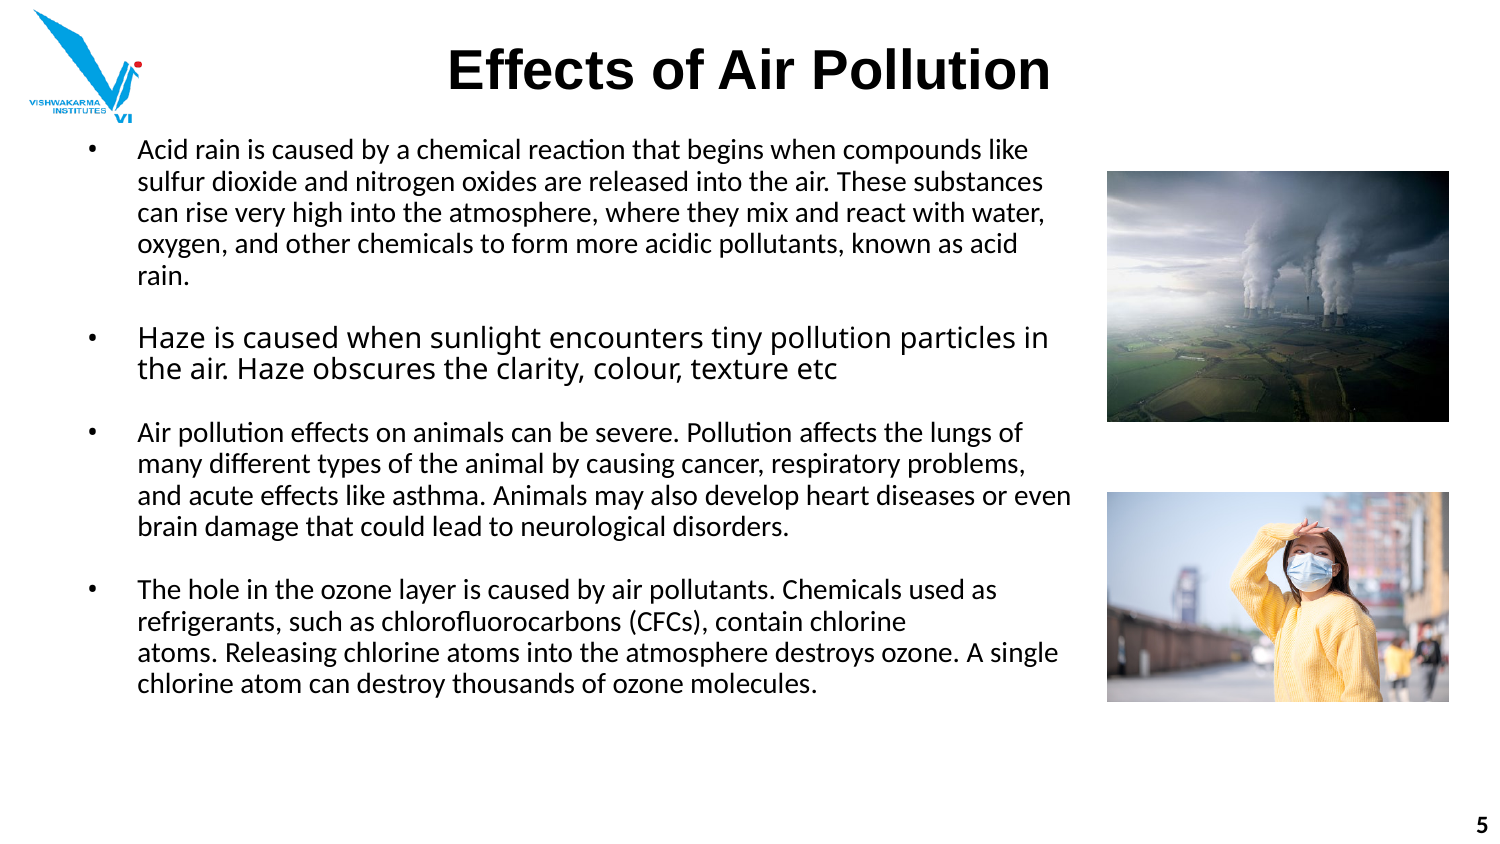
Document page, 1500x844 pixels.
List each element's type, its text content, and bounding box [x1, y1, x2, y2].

picture [29, 9, 149, 129]
slide_number 5 [1411, 800, 1500, 844]
picture [1107, 492, 1449, 702]
title Effects of Air Pollution [149, 11, 1397, 132]
picture [1107, 171, 1449, 422]
list Acid rain is caused by a chemical reaction that begins when compounds like sulfur dioxide and nitrogen oxides are released into the air. These substances can rise very high into the atmosphere, where they mix and react with water, oxygen, and other chemicals to form more acidic pollutants, known as acid rain. Haze is caused when sunlight encounters tiny pollution particles in the air. Haze obscures the clarity, colour, texture etc Air pollution effects on animals can be severe. Pollution affects the lungs of many different types of the animal by causing cancer, respiratory problems, and acute effects like asthma. Animals may also develop heart diseases or even brain damage that could lead to neurological disorders. The hole in the ozone layer is caused by air pollutants. Chemicals used as refrigerants, such as chlorofluorocarbons (CFCs), contain chlorine atoms. Releasing chlorine atoms into the atmosphere destroys ozone. A single chlorine atom can destroy thousands of ozone molecules. [51, 129, 1084, 835]
